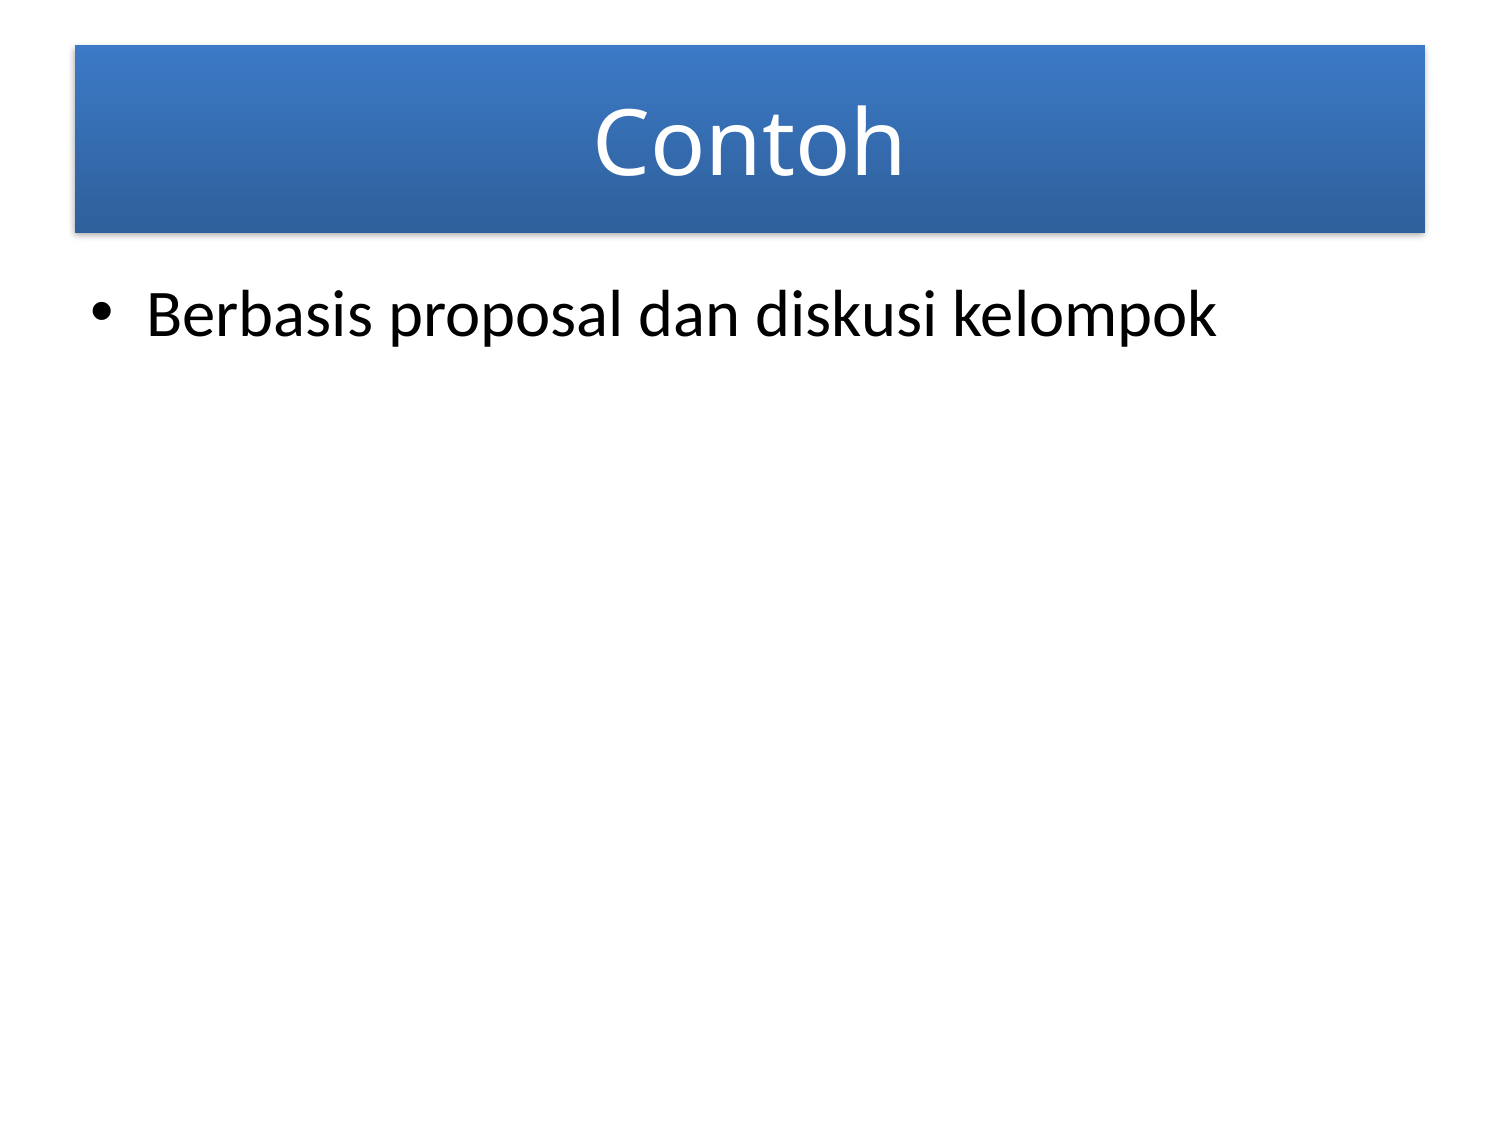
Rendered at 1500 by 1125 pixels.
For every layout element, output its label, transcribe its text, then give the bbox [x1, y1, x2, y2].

title Contoh [74, 44, 1426, 233]
list Berbasis proposal dan diskusi kelompok [74, 262, 1426, 1006]
